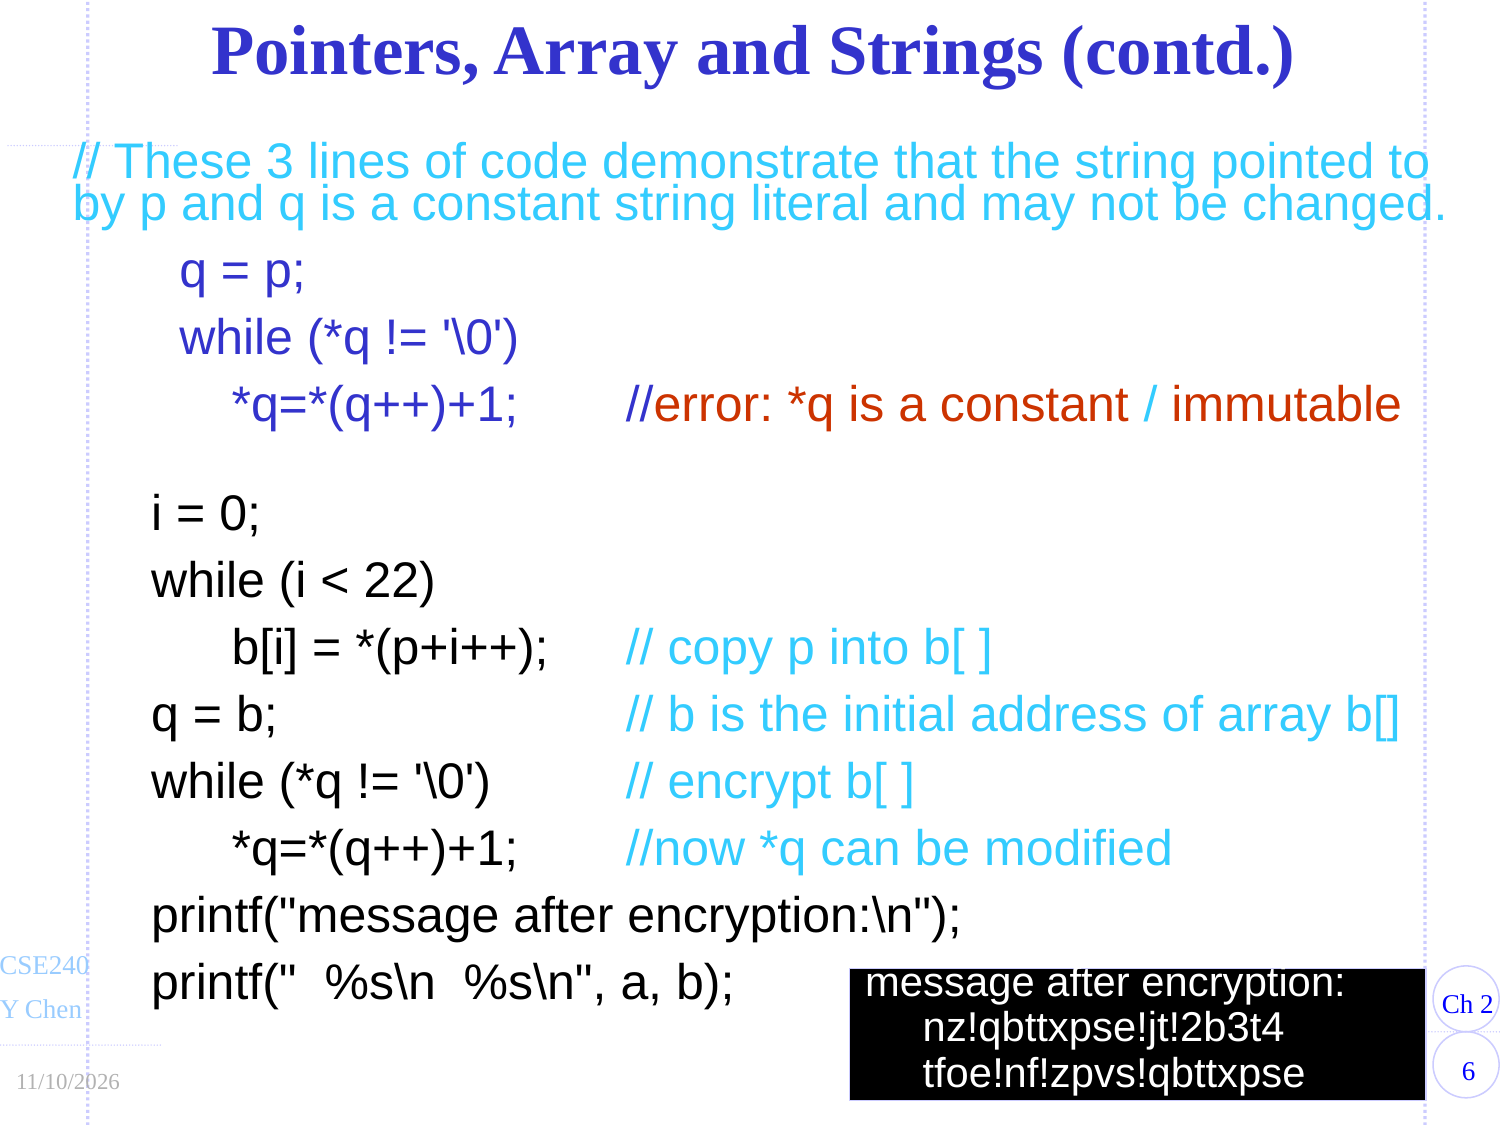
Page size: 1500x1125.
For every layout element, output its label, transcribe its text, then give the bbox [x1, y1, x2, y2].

text_box message after encryption: nz!qbttxpse!jt!2b3t4 tfoe!nf!zpvs!qbttxpse [849, 968, 1426, 1101]
text_box Pointers, Array and Strings (contd.) [92, 0, 1416, 106]
text_box // These 3 lines of code demonstrate that the string pointed to by p and q is a constant string literal and may not be changed. q = p; while (*q != '\0') *q=*(q++)+1; //error: *q is a constant / immutable i = 0; while (i < 22) b[i] = *(p+i++); // copy p into b[ ] q = b; // b is the initial address of array b[] while (*q != '\0') // encrypt b[ ] *q=*(q++)+1; //now *q can be modified printf("message after encryption:\n"); printf(" %s\n %s\n", a, b); [56, 137, 1488, 1016]
